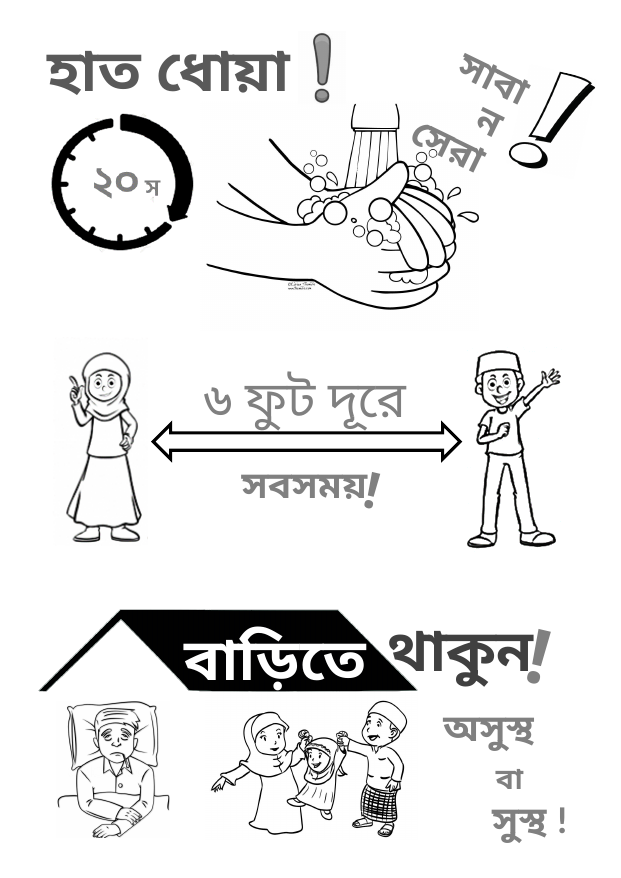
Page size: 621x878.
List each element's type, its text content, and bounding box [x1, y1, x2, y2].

picture [35, 99, 196, 255]
text_box অসুস্থ বা সুস্থ ! [428, 696, 621, 849]
text_box ৬ ফুট দূরে [188, 359, 465, 435]
text_box সাবান সেরা [404, 23, 539, 227]
text_box ! [503, 596, 577, 696]
text_box সবসময় [226, 453, 358, 514]
picture [200, 31, 479, 331]
text_box হাত ধোয়া [32, 25, 306, 111]
picture [510, 65, 596, 178]
picture [0, 600, 428, 840]
text_box ! [343, 447, 404, 530]
text_box [151, 421, 462, 462]
picture [52, 334, 148, 546]
text_box থাকুন [428, 605, 524, 691]
picture [465, 343, 565, 552]
